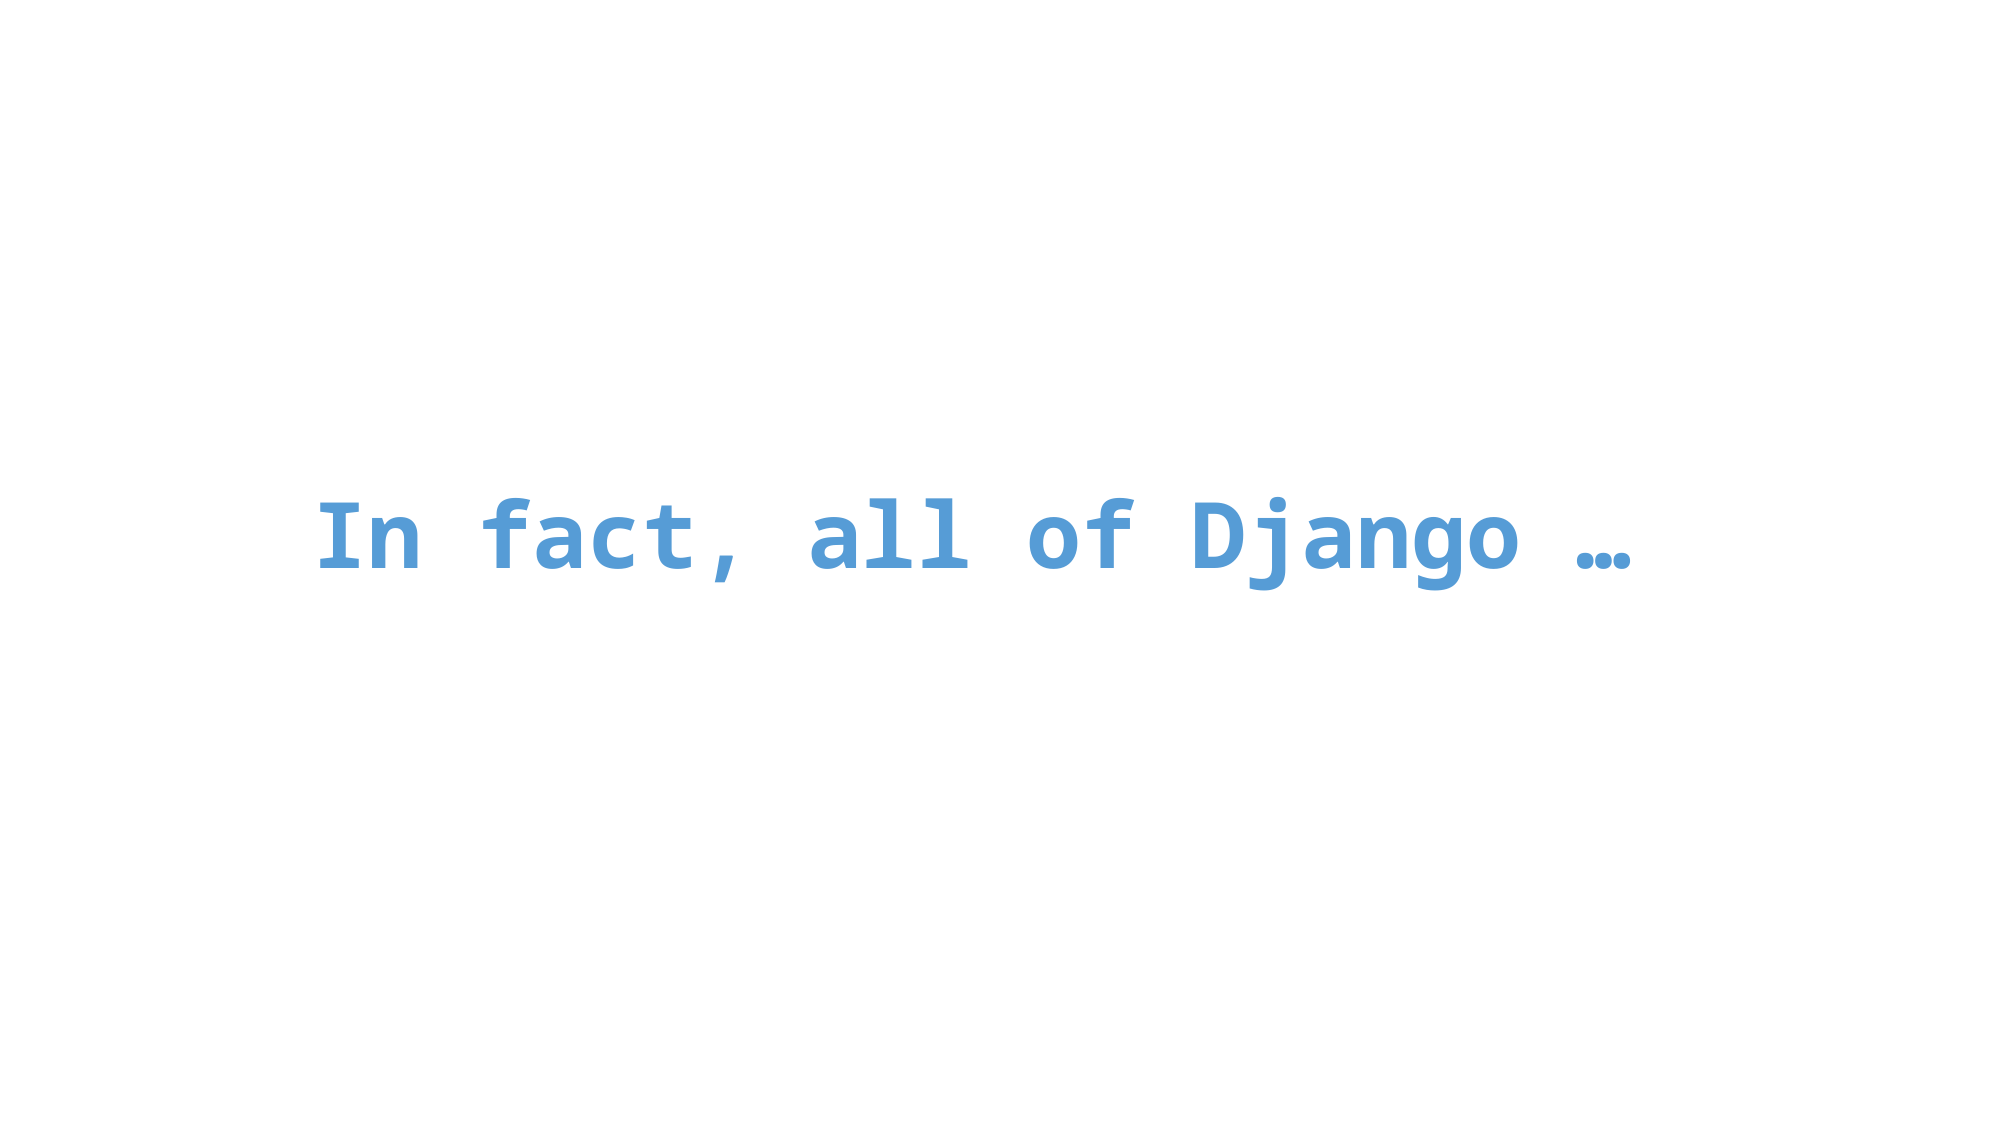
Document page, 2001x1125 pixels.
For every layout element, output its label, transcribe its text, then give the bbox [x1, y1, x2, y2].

title In fact, all of Django … [137, 430, 1863, 648]
